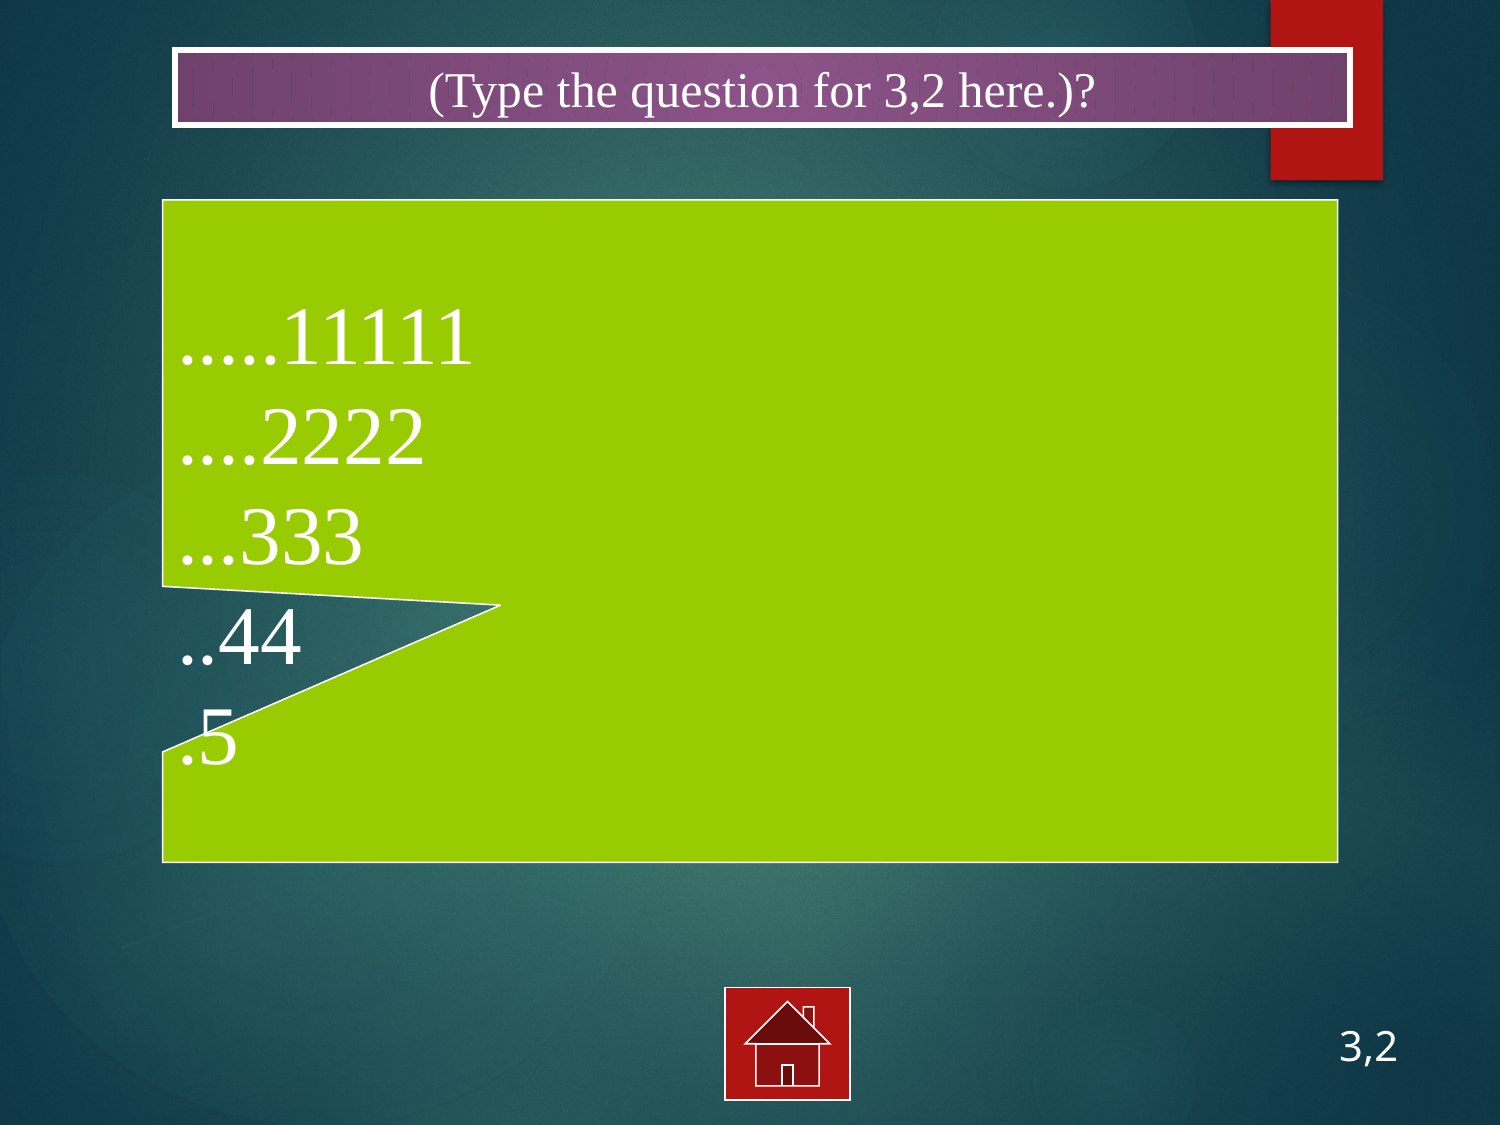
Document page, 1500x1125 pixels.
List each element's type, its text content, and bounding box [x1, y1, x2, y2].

text_box .....11111 ....2222 ...333 ..44 .5 [162, 199, 1338, 863]
text_box (Type the question for 3,2 here.)? [174, 49, 1350, 125]
text_box [725, 987, 851, 1101]
subtitle 3,2 [1237, 1012, 1500, 1125]
